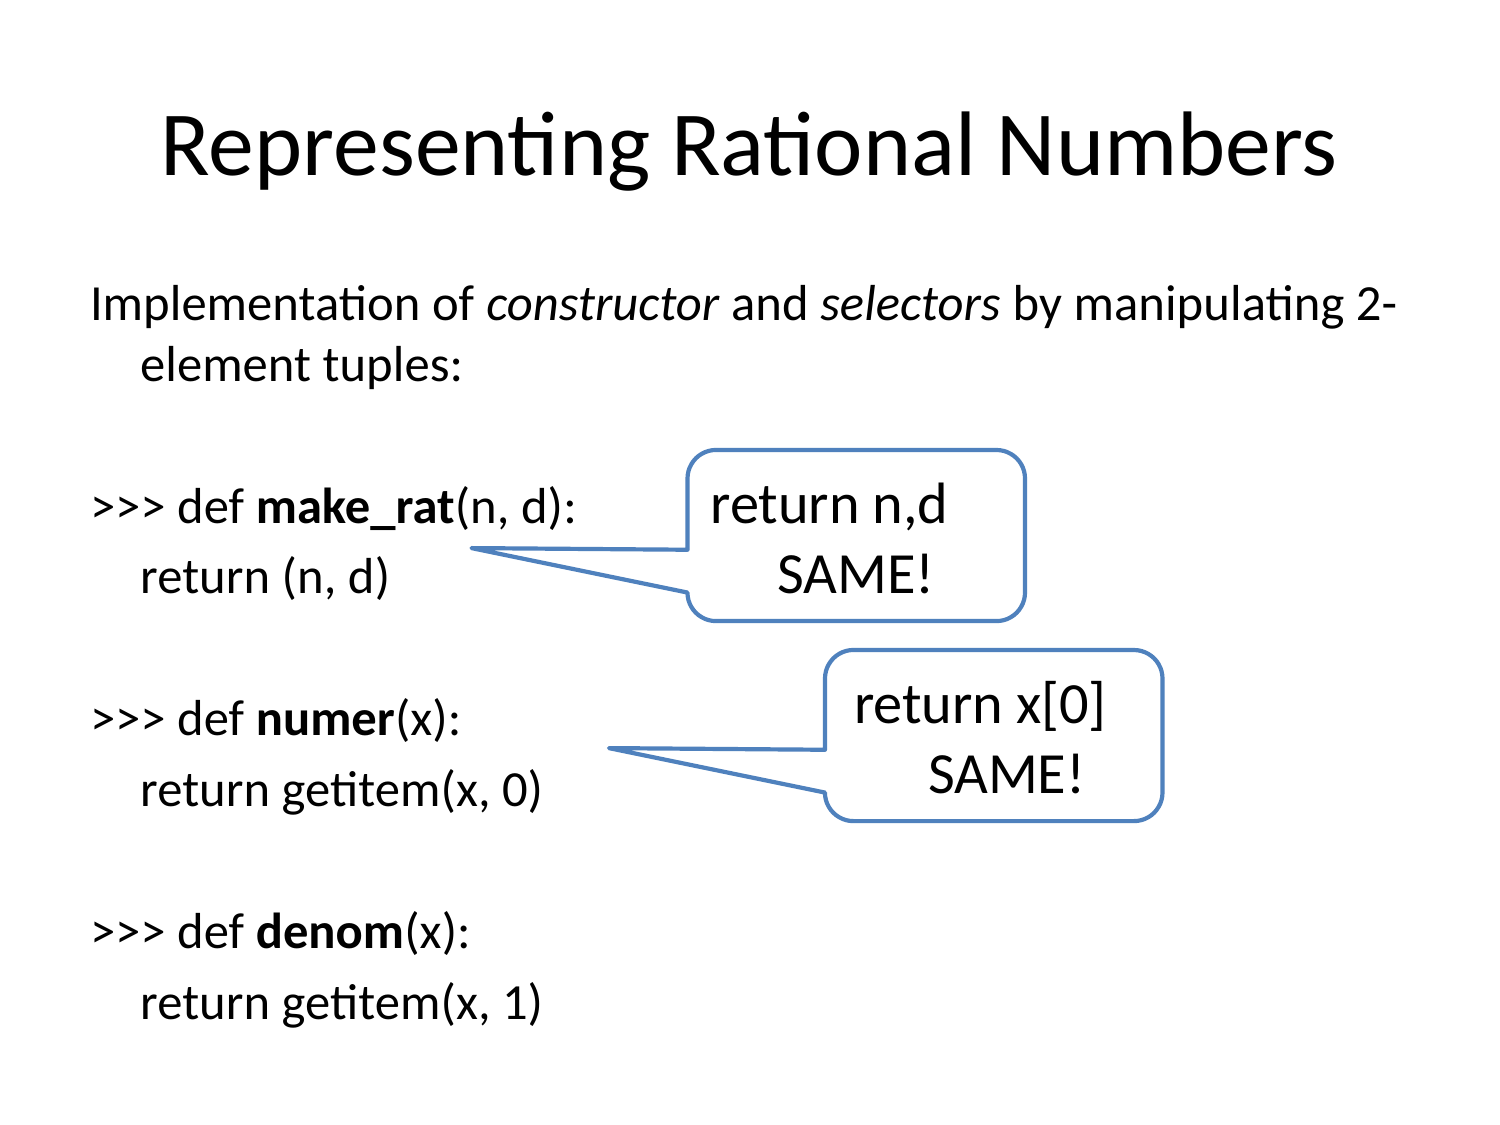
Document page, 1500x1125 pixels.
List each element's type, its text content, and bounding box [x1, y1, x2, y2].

list Implementation of constructor and selectors by manipulating 2-element tuples: >>> def make_rat(n, d): return (n, d) >>> def numer(x): return getitem(x, 0) >>> def denom(x): return getitem(x, 1) [75, 262, 1425, 1038]
title Representing Rational Numbers [75, 45, 1425, 233]
text_box return x[0] SAME! [606, 647, 1165, 824]
text_box return n,d SAME! [469, 447, 1028, 624]
